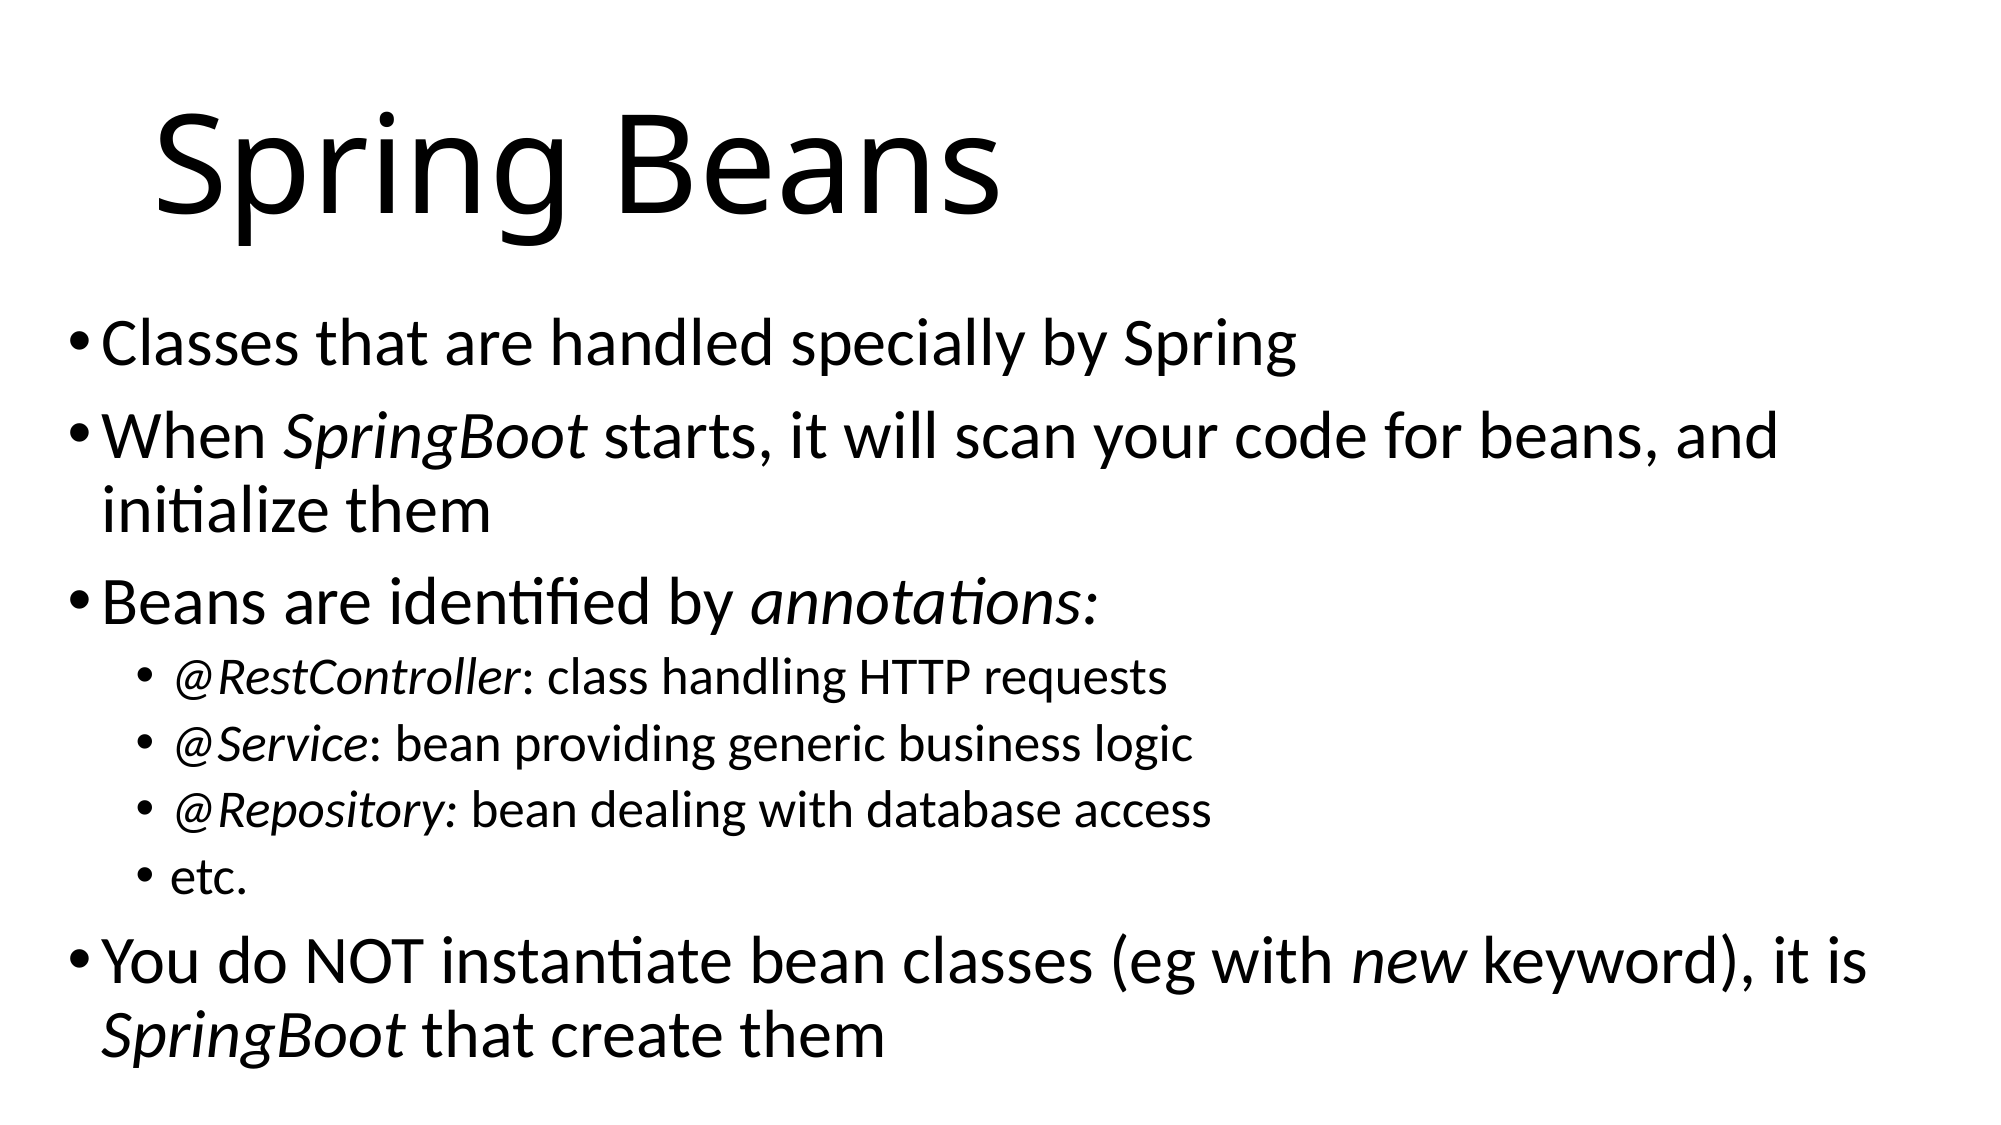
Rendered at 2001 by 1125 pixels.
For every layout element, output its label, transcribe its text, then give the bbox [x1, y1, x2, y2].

title Spring Beans [137, 59, 1863, 278]
list Classes that are handled specially by Spring When SpringBoot starts, it will scan your code for beans, and initialize them Beans are identified by annotations: @RestController: class handling HTTP requests @Service: bean providing generic business logic @Repository: bean dealing with database access etc. You do NOT instantiate bean classes (eg with new keyword), it is SpringBoot that create them [52, 299, 1955, 1088]
